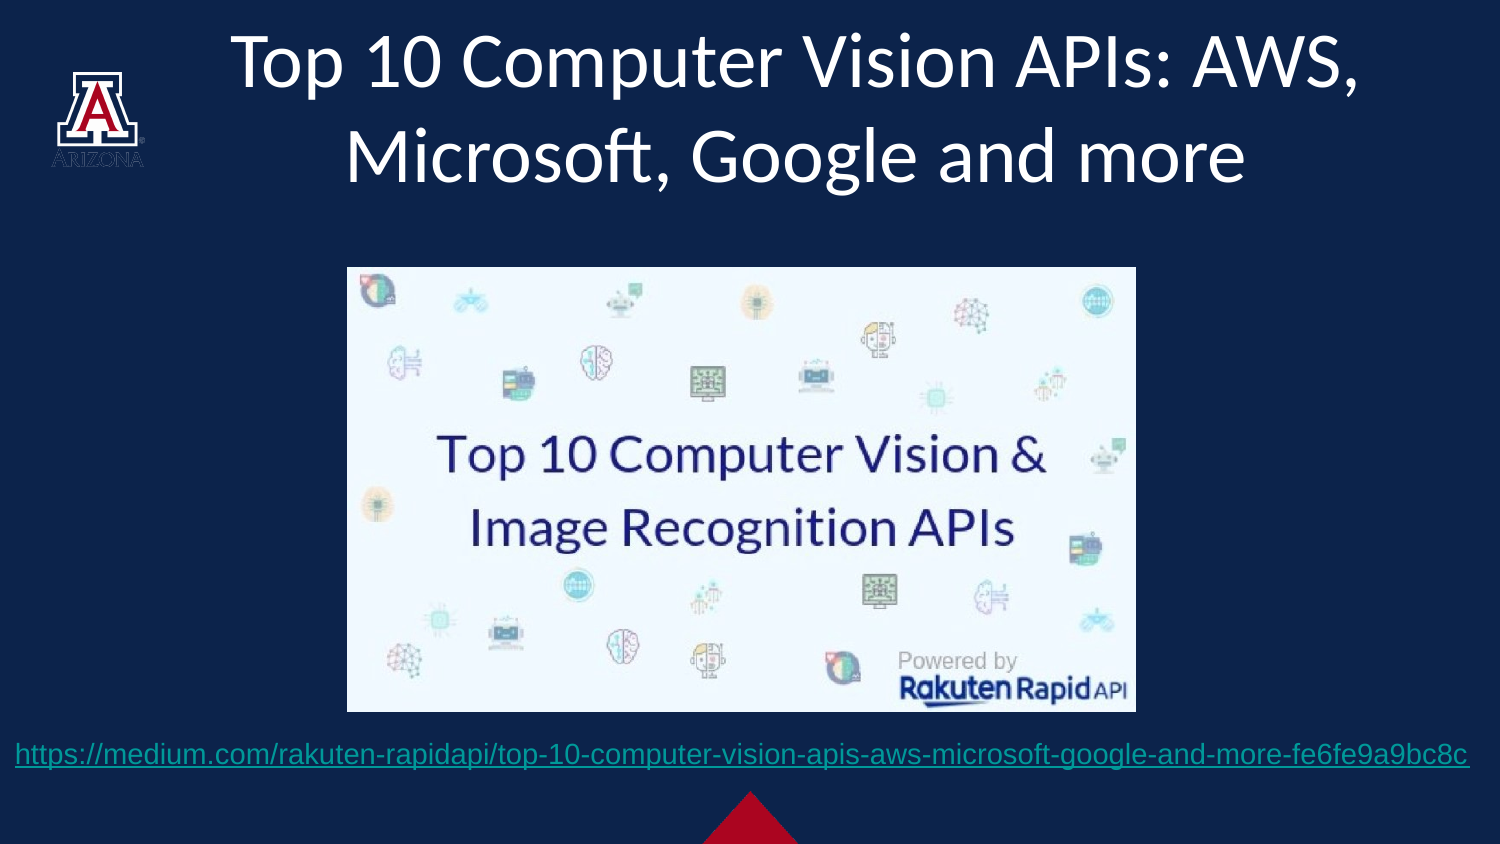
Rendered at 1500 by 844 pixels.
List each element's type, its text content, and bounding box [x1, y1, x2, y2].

picture [702, 791, 798, 844]
picture [51, 72, 145, 167]
title Top 10 Computer Vision APIs: AWS, Microsoft, Google and more [144, 56, 1449, 151]
text_box https://medium.com/rakuten-rapidapi/top-10-computer-vision-apis-aws-microsoft-google-and-more-fe6fe9a9bc8c [0, 728, 1491, 778]
picture [347, 267, 1136, 712]
